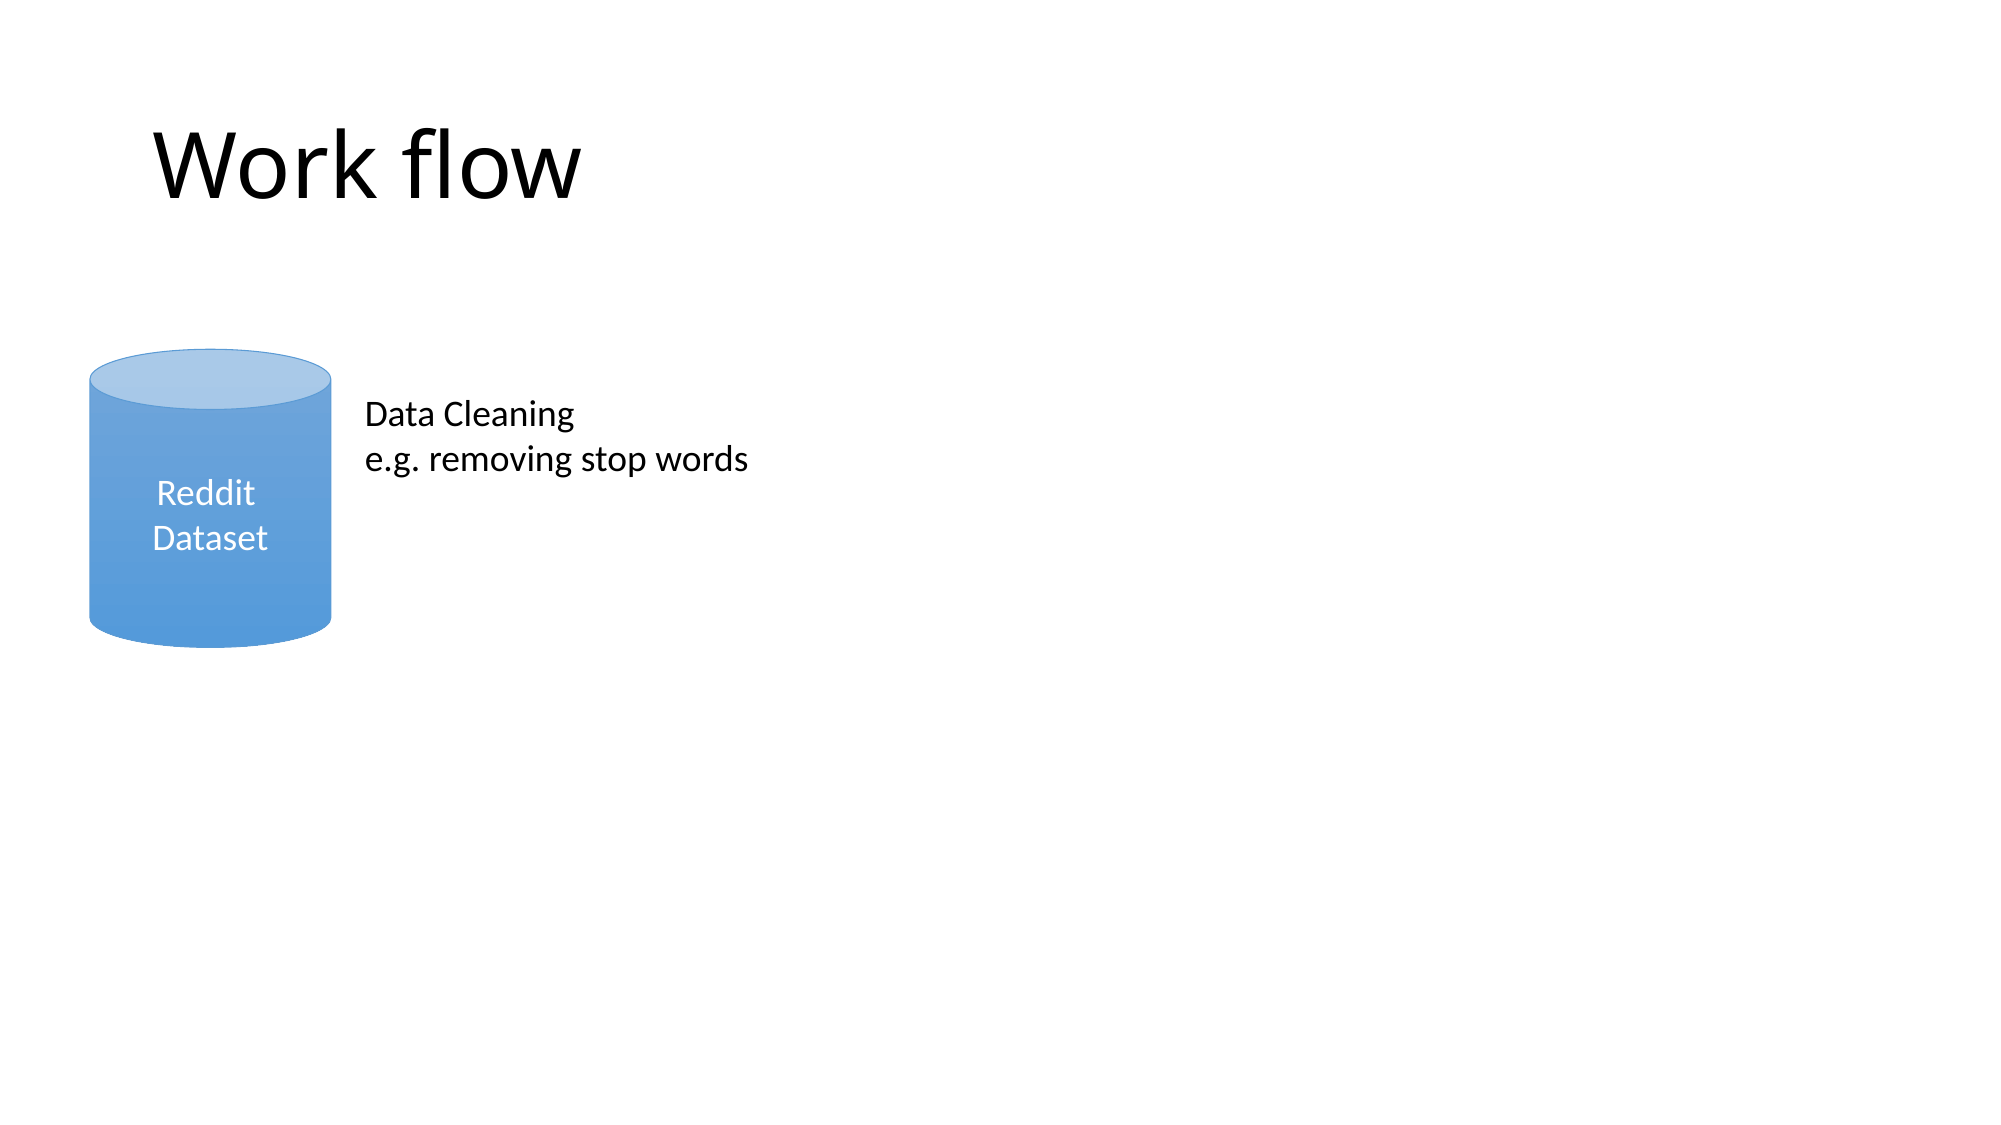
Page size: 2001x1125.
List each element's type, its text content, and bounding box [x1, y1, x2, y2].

text_box Reddit Dataset [89, 348, 332, 648]
title Work flow [137, 59, 1863, 278]
text_box Data Cleaning e.g. removing stop words [350, 381, 765, 487]
